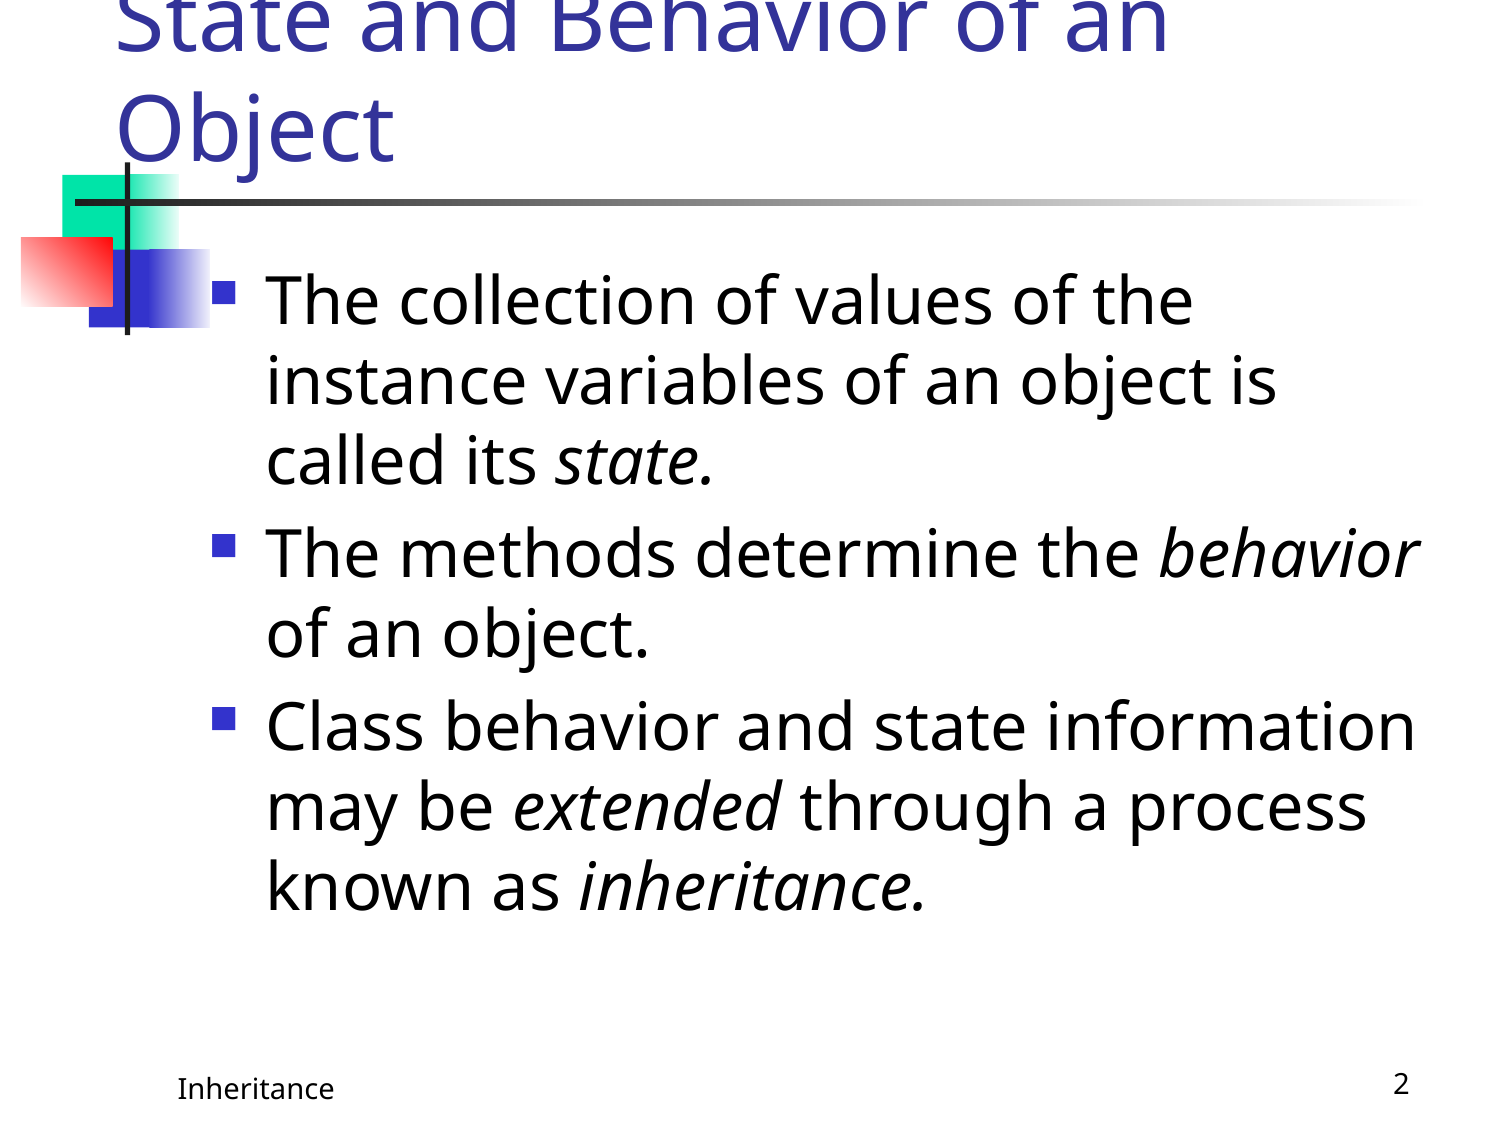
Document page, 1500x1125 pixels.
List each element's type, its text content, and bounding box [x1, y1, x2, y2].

footer Inheritance [162, 1037, 638, 1113]
list The collection of values of the instance variables of an object is called its state. The methods determine the behavior of an object. Class behavior and state information may be extended through a process known as inheritance. [193, 249, 1470, 1007]
slide_number 2 [1112, 1037, 1426, 1113]
title State and Behavior of an Object [99, 0, 1467, 188]
